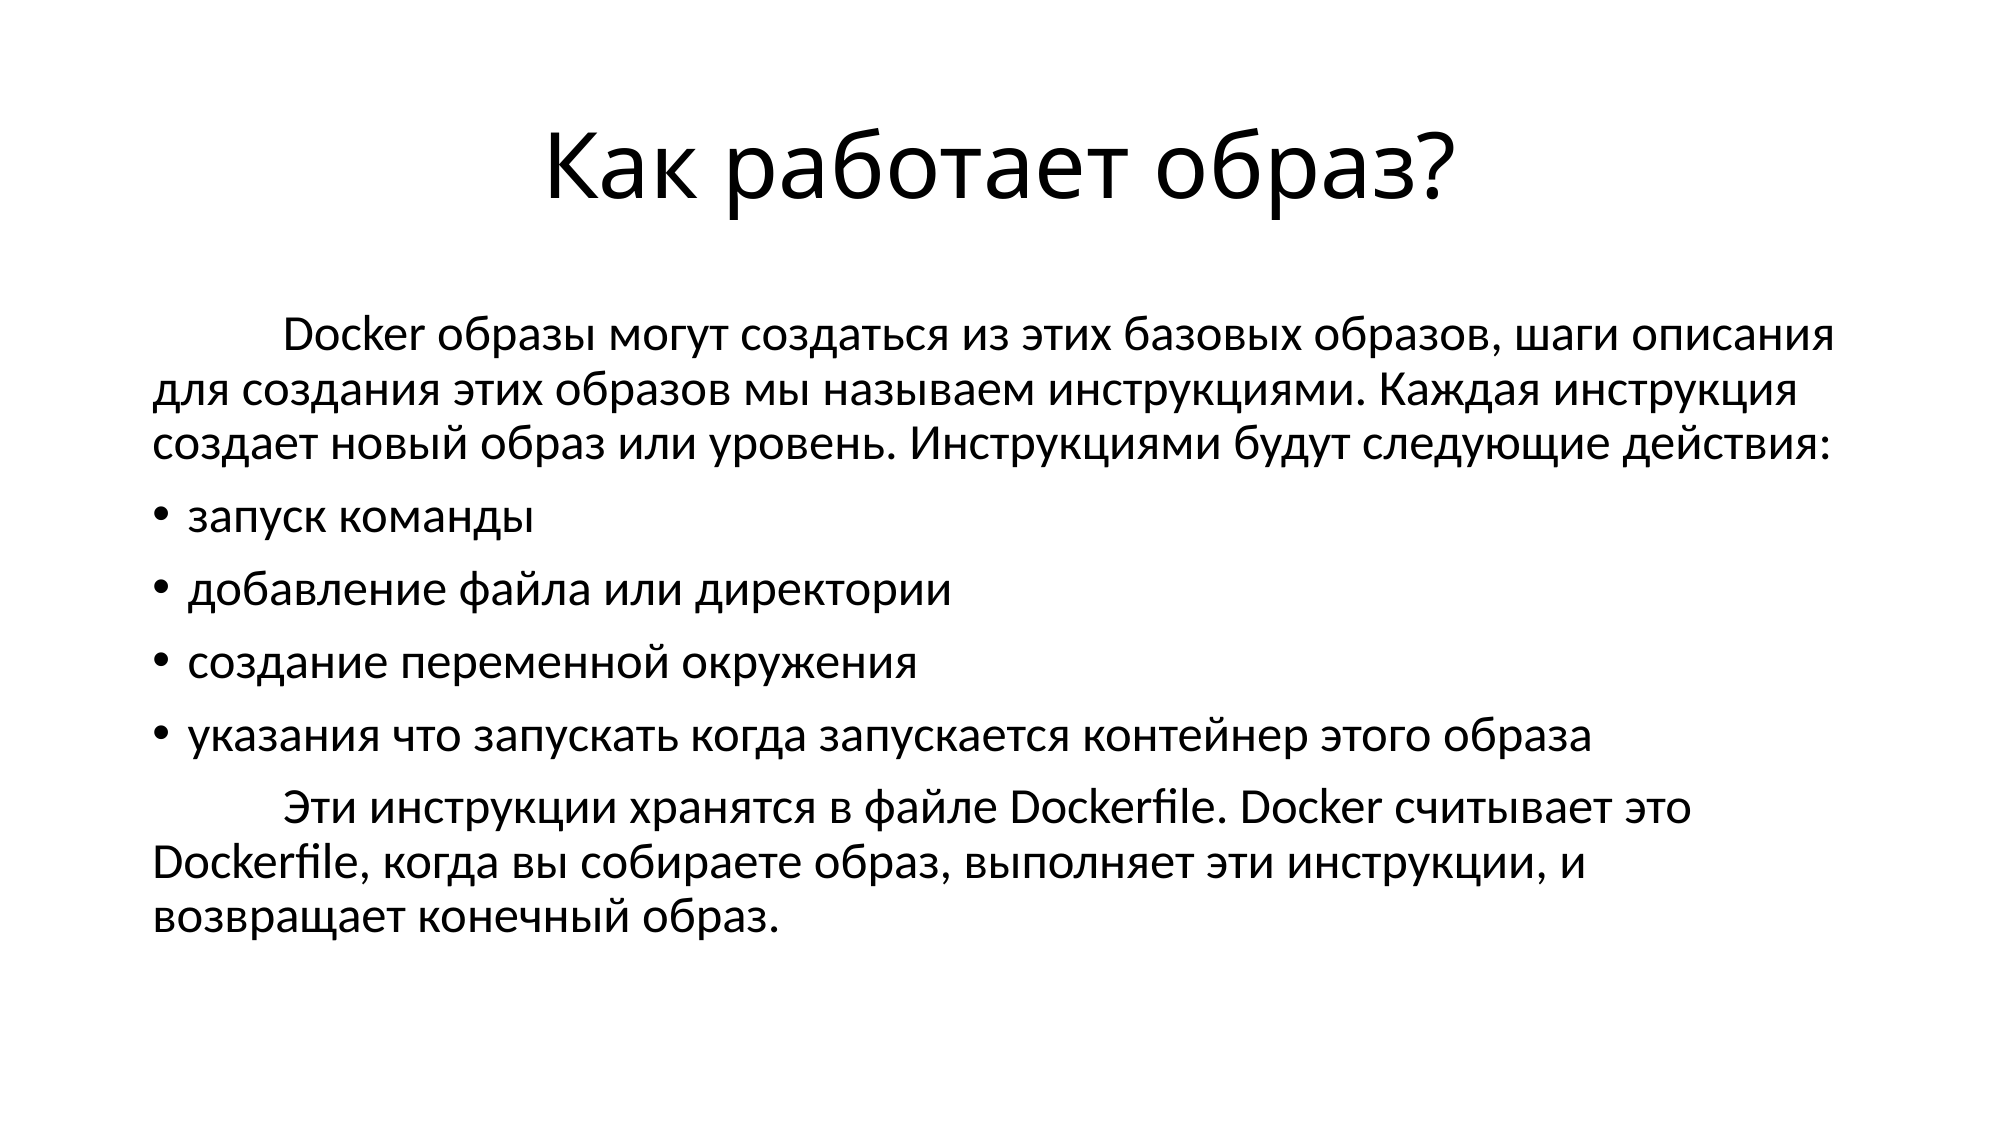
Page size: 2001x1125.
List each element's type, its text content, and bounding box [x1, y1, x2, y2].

title Как работает образ? [137, 59, 1863, 278]
list Docker образы могут создаться из этих базовых образов, шаги описания для создания этих образов мы называем инструкциями. Каждая инструкция создает новый образ или уровень. Инструкциями будут следующие действия: запуск команды добавление файла или директории создание переменной окружения указания что запускать когда запускается контейнер этого образа Эти инструкции хранятся в файле Dockerfile. Docker считывает это Dockerfile, когда вы собираете образ, выполняет эти инструкции, и возвращает конечный образ. [137, 299, 1863, 1014]
